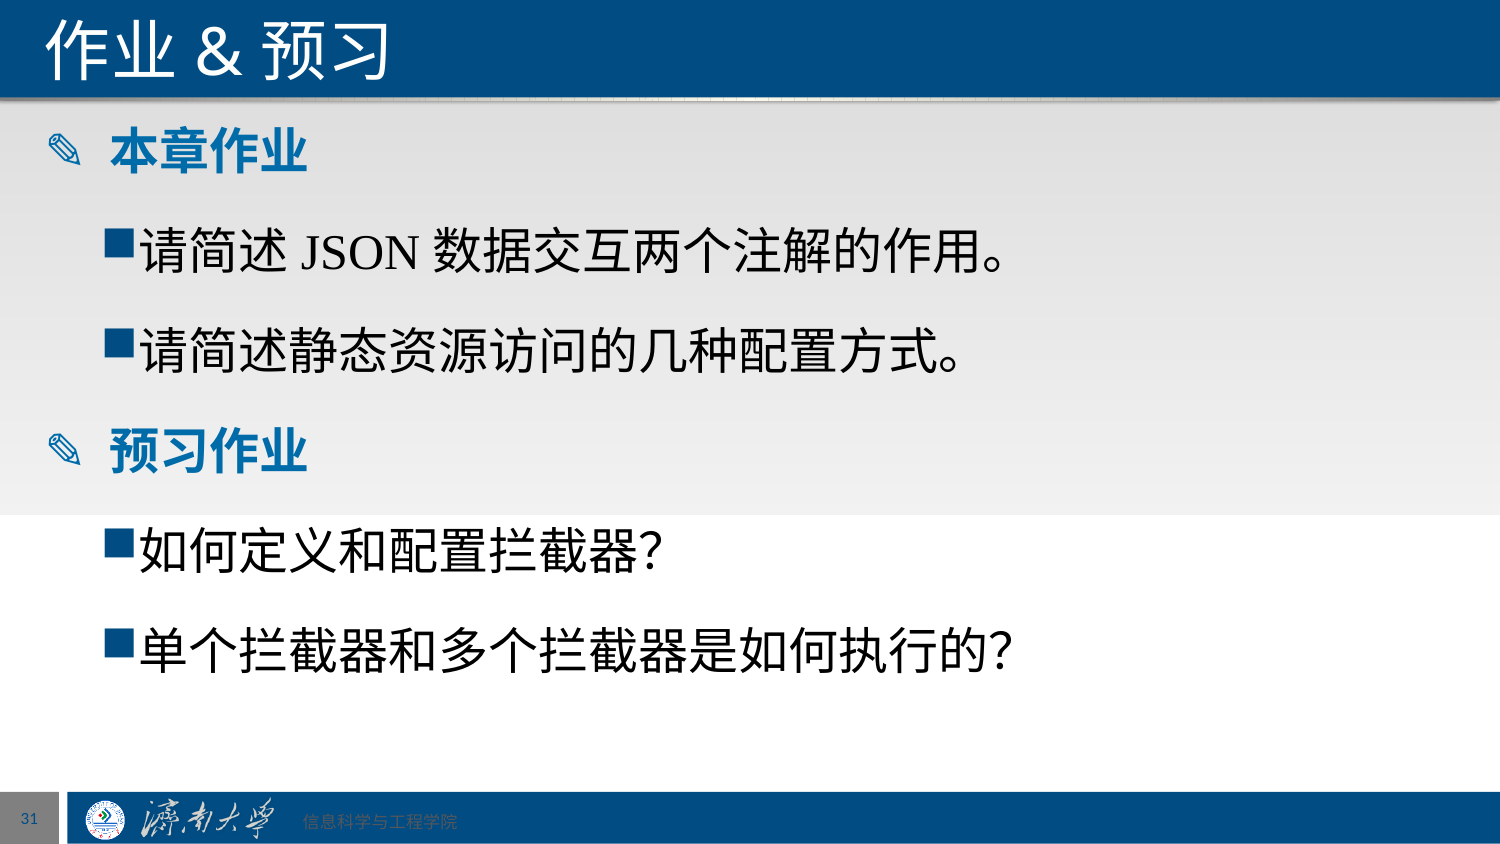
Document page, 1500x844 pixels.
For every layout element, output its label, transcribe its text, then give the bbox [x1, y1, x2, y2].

title 作业&预习 [0, 0, 1500, 98]
picture [85, 800, 125, 840]
list ✎ 本章作业 请简述JSON数据交互两个注解的作用。 请简述静态资源访问的几种配置方式。 ✎ 预习作业 如何定义和配置拦截器？ 单个拦截器和多个拦截器是如何执行的？ [29, 112, 1484, 791]
text_box [246, 182, 1228, 693]
